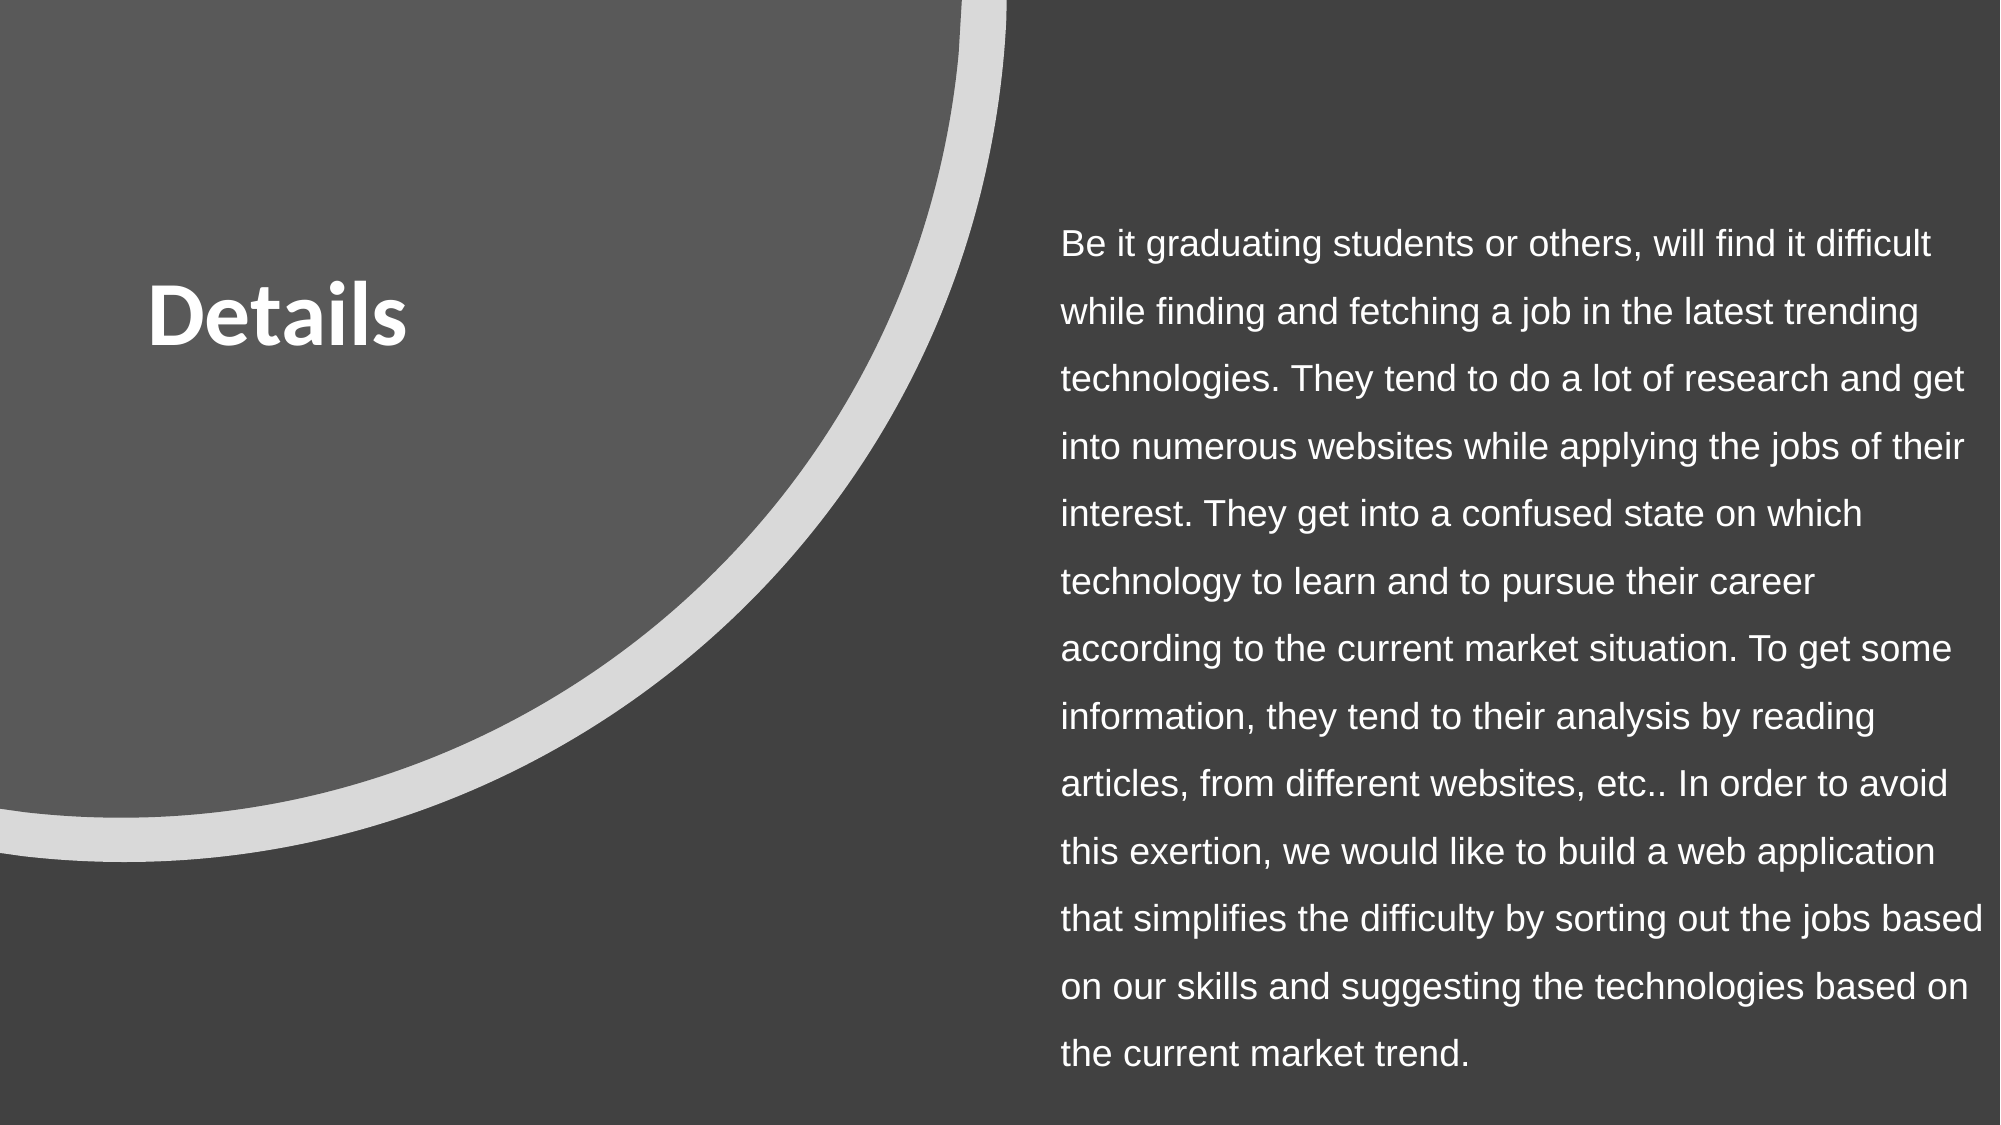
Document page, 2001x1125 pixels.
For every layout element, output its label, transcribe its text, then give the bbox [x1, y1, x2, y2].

text_box [0, 0, 1007, 863]
text_box [0, 0, 962, 818]
title Details [131, 59, 691, 572]
list Be it graduating students or others, will find it difficult while finding and fetching a job in the latest trending technologies. They tend to do a lot of research and get into numerous websites while applying the jobs of their interest. They get into a confused state on which technology to learn and to pursue their career according to the current market situation. To get some information, they tend to their analysis by reading articles, from different websites, etc.. In order to avoid this exertion, we would like to build a web application that simplifies the difficulty by sorting out the jobs based on our skills and suggesting the technologies based on the current market trend. [1045, 163, 2000, 1083]
